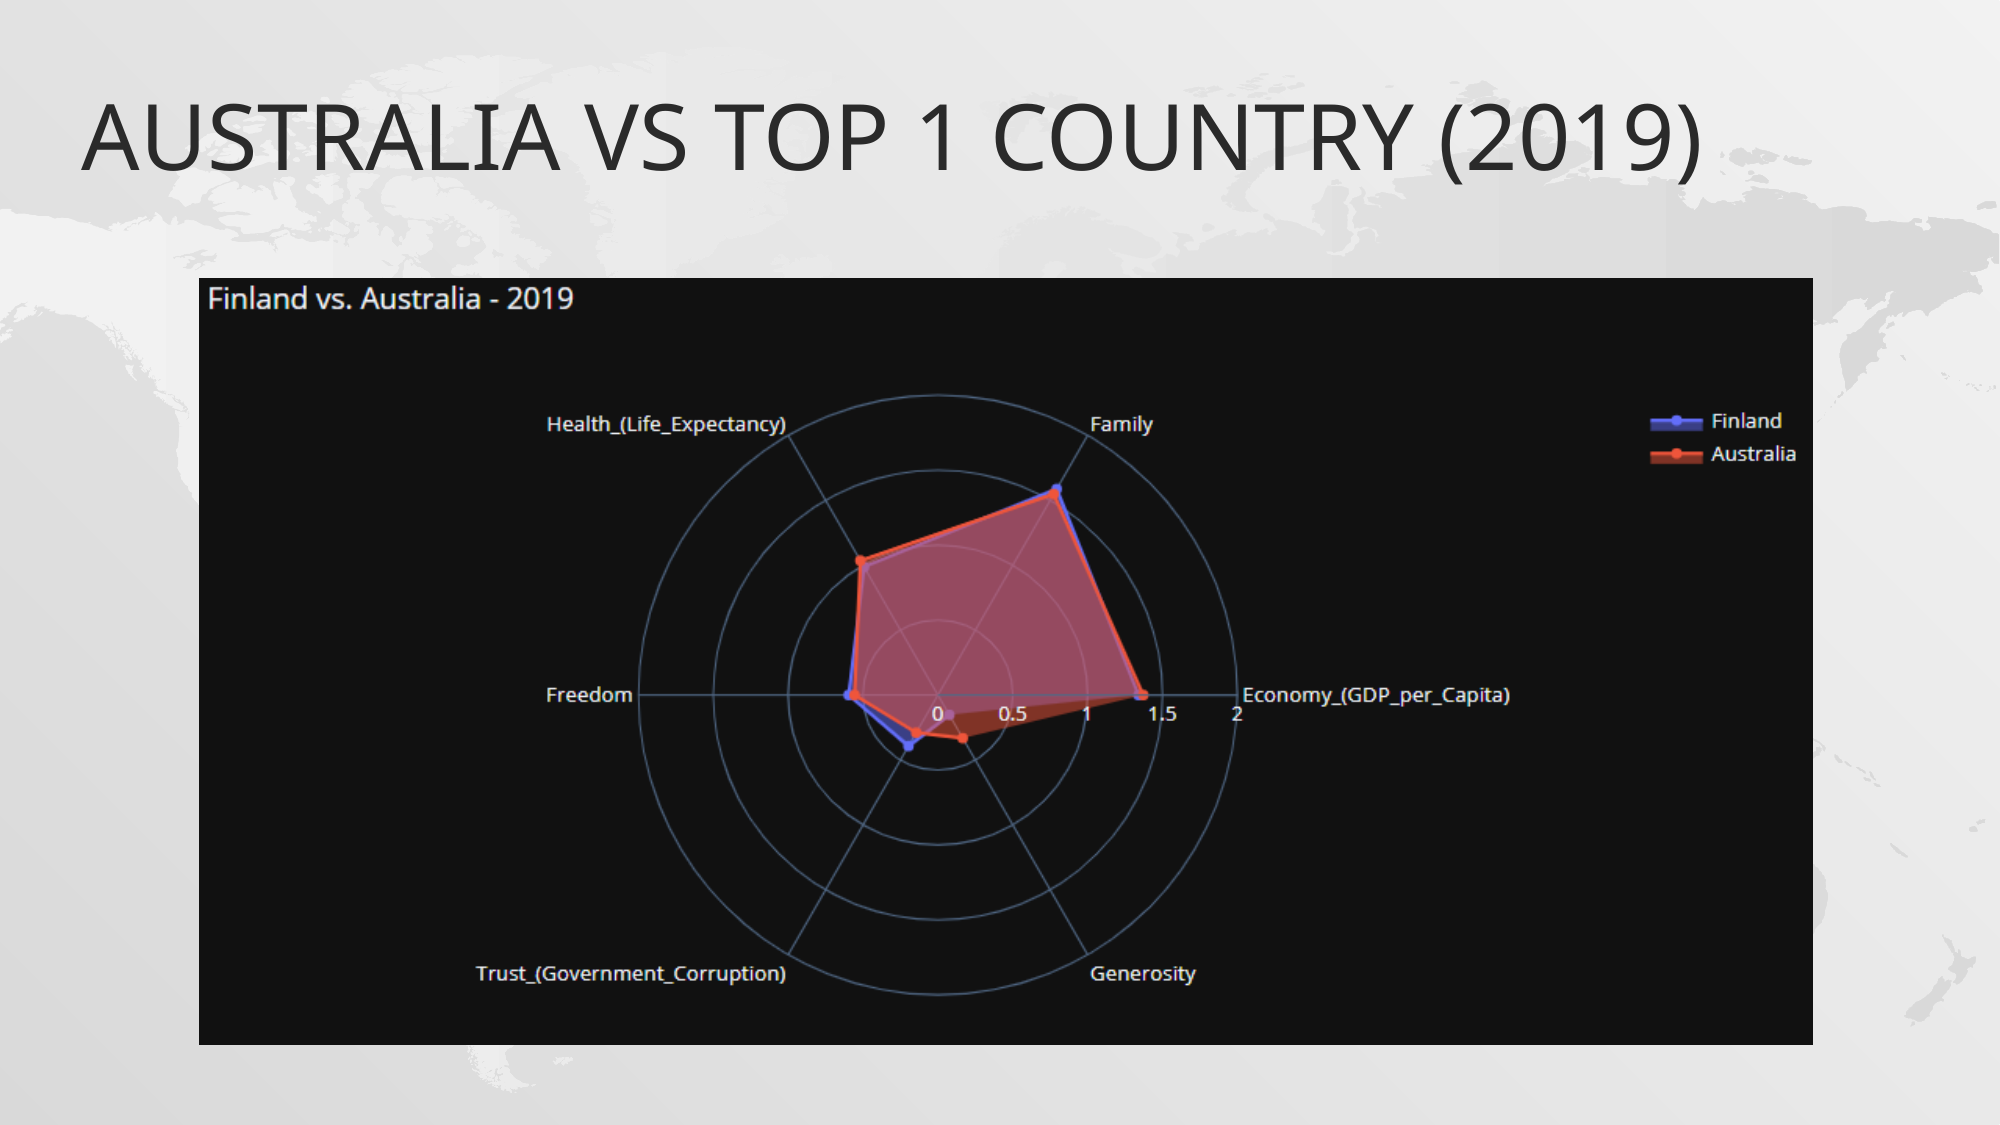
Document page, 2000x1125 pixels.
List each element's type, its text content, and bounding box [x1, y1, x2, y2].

text_box Australia VS top 1 country (2019) [66, 54, 1933, 198]
picture [199, 278, 1813, 1045]
